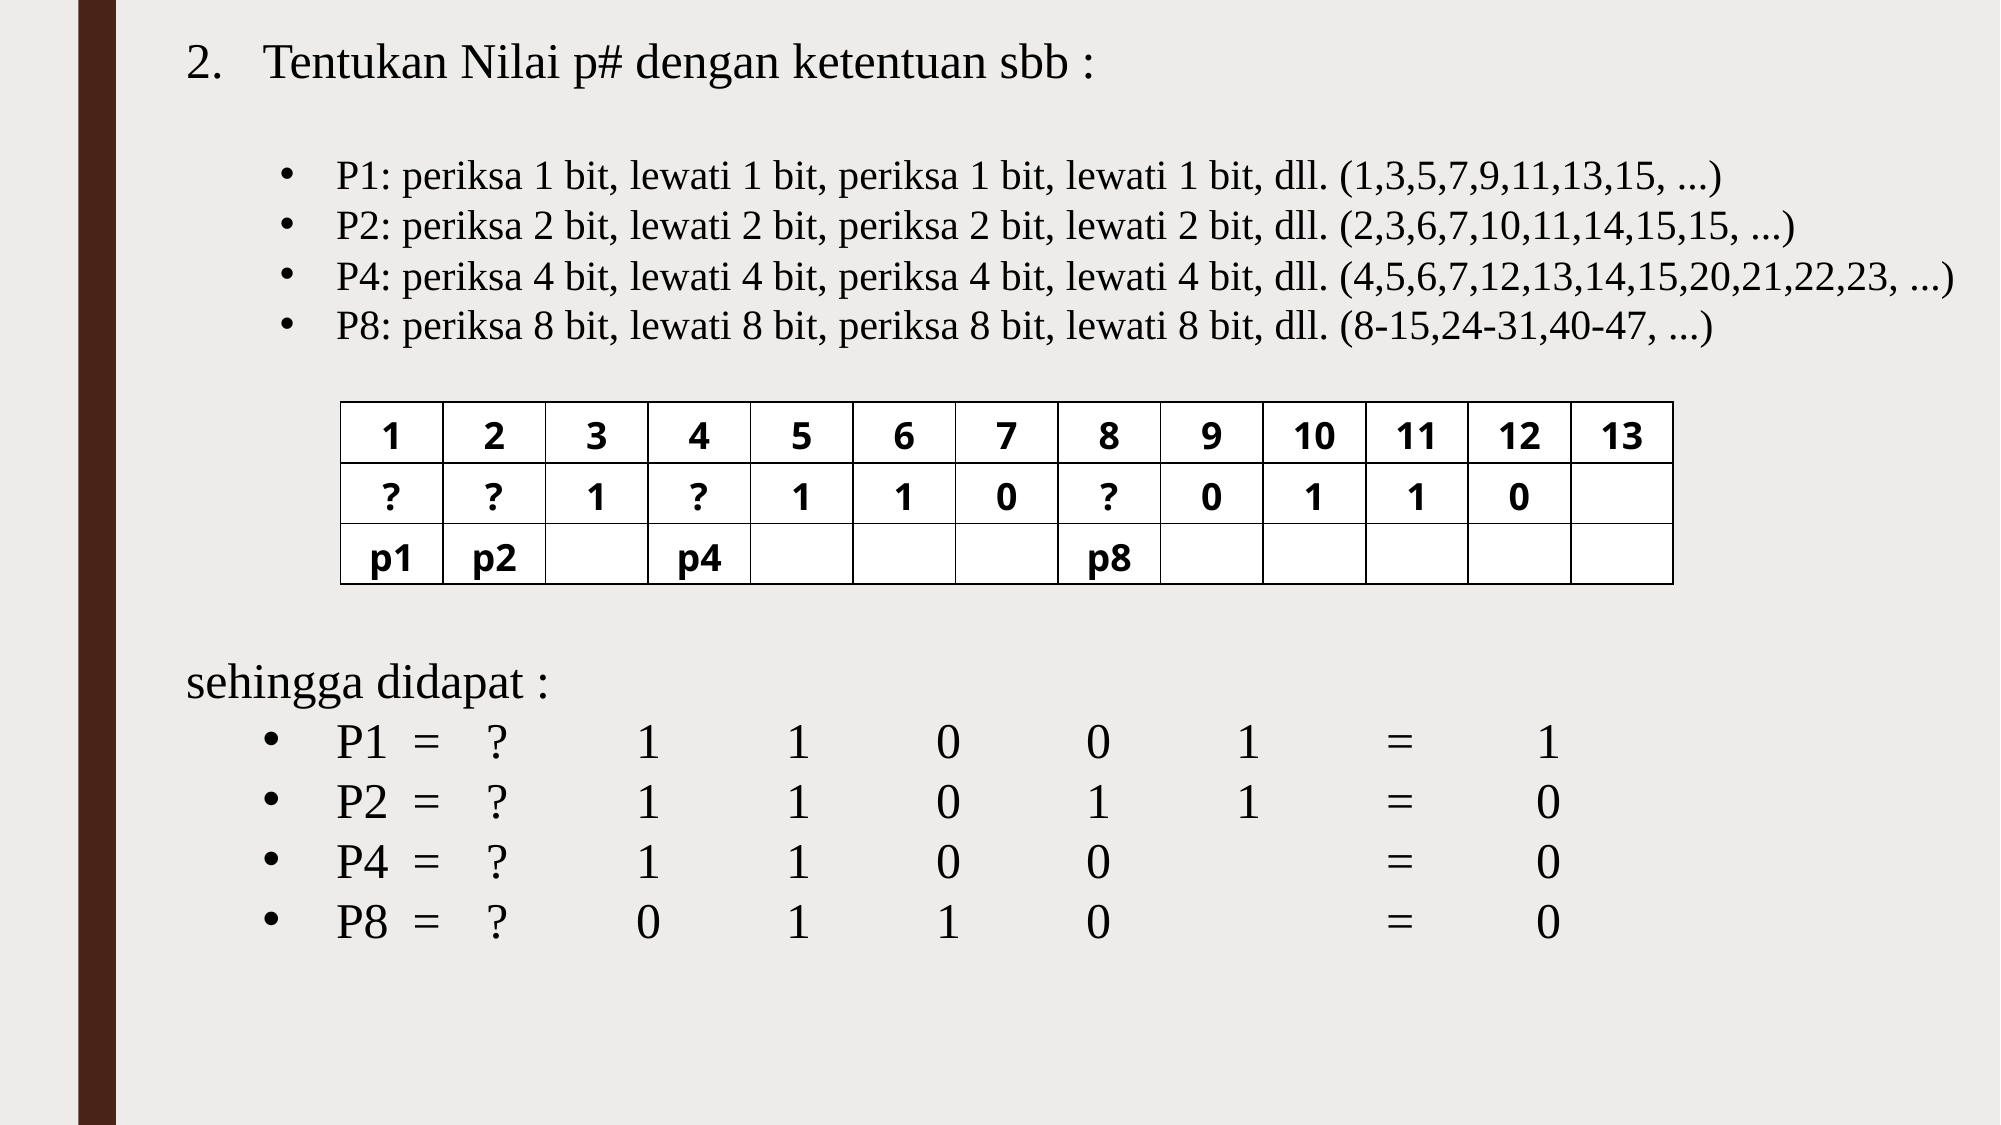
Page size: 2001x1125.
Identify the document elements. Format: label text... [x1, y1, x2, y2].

table_header 4 [649, 403, 750, 462]
table_cell ? [341, 464, 442, 523]
table_cell ? [444, 464, 545, 523]
table_cell 1 [1264, 464, 1365, 523]
table_cell [1264, 524, 1365, 583]
table_header 13 [1572, 403, 1672, 462]
table_cell 0 [1161, 464, 1262, 523]
table_cell ? [649, 464, 750, 523]
table_cell [956, 524, 1057, 583]
table_header 5 [751, 403, 852, 462]
table_cell 1 [854, 464, 955, 523]
table_header 3 [546, 403, 647, 462]
table_cell [1572, 464, 1672, 523]
table_header 2 [444, 403, 545, 462]
table_header 8 [1059, 403, 1160, 462]
table_header 9 [1161, 403, 1262, 462]
table_cell 0 [956, 464, 1057, 523]
table_cell ? [1059, 464, 1160, 523]
table_header 1 [341, 403, 442, 462]
table_header 6 [854, 403, 955, 462]
table_cell p2 [444, 524, 545, 583]
table_header 11 [1367, 403, 1467, 462]
table_cell p4 [649, 524, 750, 583]
table_cell 0 [1469, 464, 1570, 523]
table_cell p1 [341, 524, 442, 583]
table_cell [1161, 524, 1262, 583]
table_cell [1572, 524, 1672, 583]
table_cell 1 [1367, 464, 1467, 523]
table_cell [751, 524, 852, 583]
table_cell [854, 524, 955, 583]
table_header 7 [956, 403, 1057, 462]
table_header 10 [1264, 403, 1365, 462]
table_cell p8 [1059, 524, 1160, 583]
table_cell 1 [546, 464, 647, 523]
table_header 12 [1469, 403, 1570, 462]
table_cell [1469, 524, 1570, 583]
table_cell 1 [751, 464, 852, 523]
table_cell [1367, 524, 1467, 583]
table_cell [546, 524, 647, 583]
text_box Tentukan Nilai p# dengan ketentuan sbb : P1: periksa 1 bit, lewati 1 bit, periksa 1 bit, lewati 1 bit, dll. (1,3,5,7,9,11,13,15, ...) P2: periksa 2 bit, lewati 2 bit, periksa 2 bit, lewati 2 bit, dll. (2,3,6,7,10,11,14,15,15, ...) P4: periksa 4 bit, lewati 4 bit, periksa 4 bit, lewati 4 bit, dll. (4,5,6,7,12,13,14,15,20,21,22,23, ...) P8: periksa 8 bit, lewati 8 bit, periksa 8 bit, lewati 8 bit, dll. (8-15,24-31,40-47, ...) sehingga didapat : P1 = ? 1 1 0 0 1 = 1 P2 = ? 1 1 0 1 1 = 0 P4 = ? 1 1 0 0 = 0 P8 = ? 0 1 1 0 = 0 [171, 20, 1974, 956]
